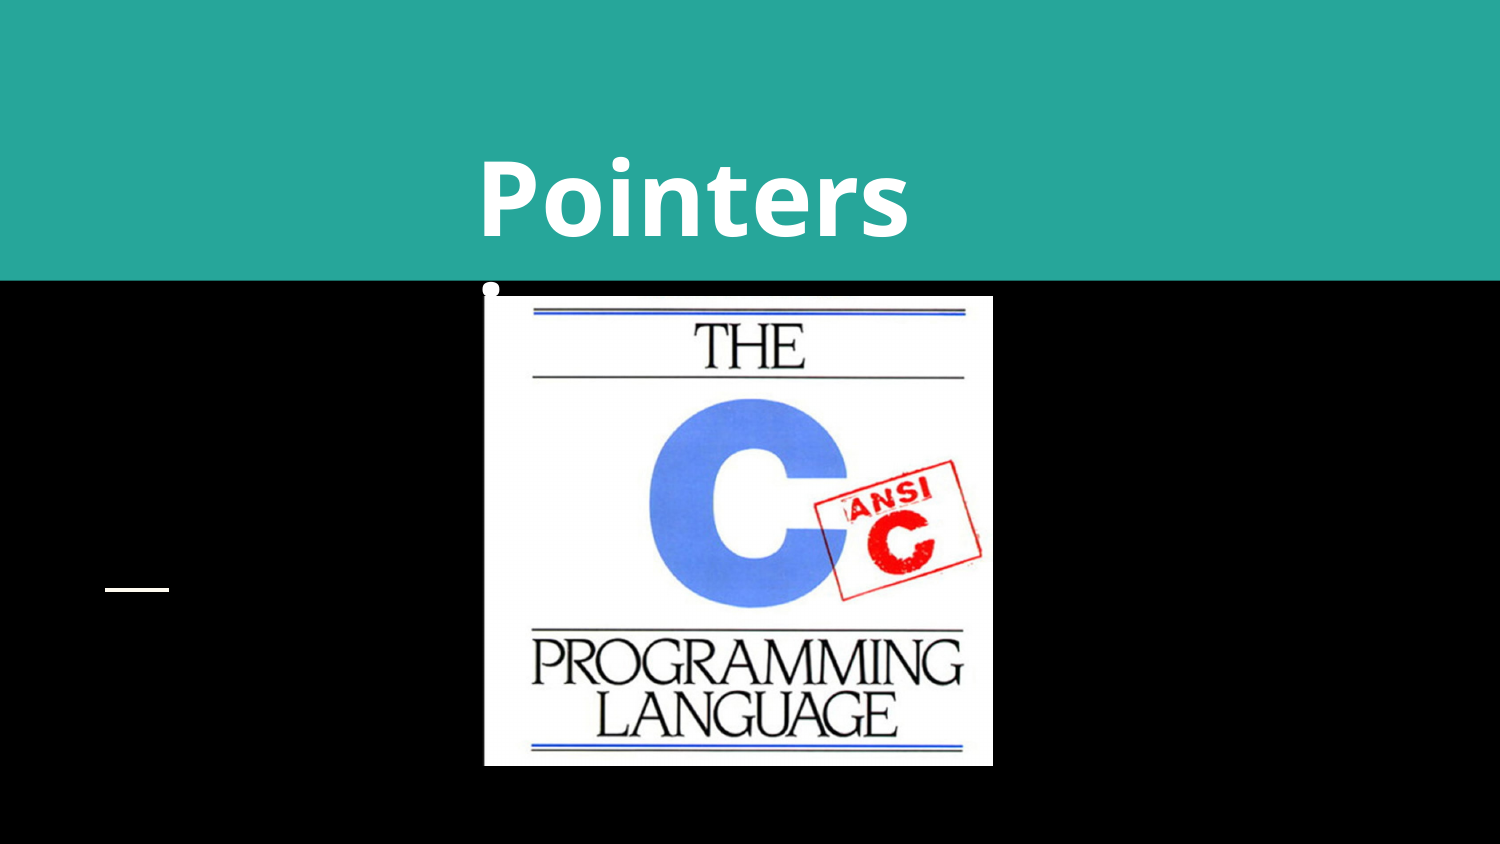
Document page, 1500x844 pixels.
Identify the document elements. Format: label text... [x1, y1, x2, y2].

text_box Pointers in [460, 116, 1040, 397]
picture [481, 296, 994, 766]
